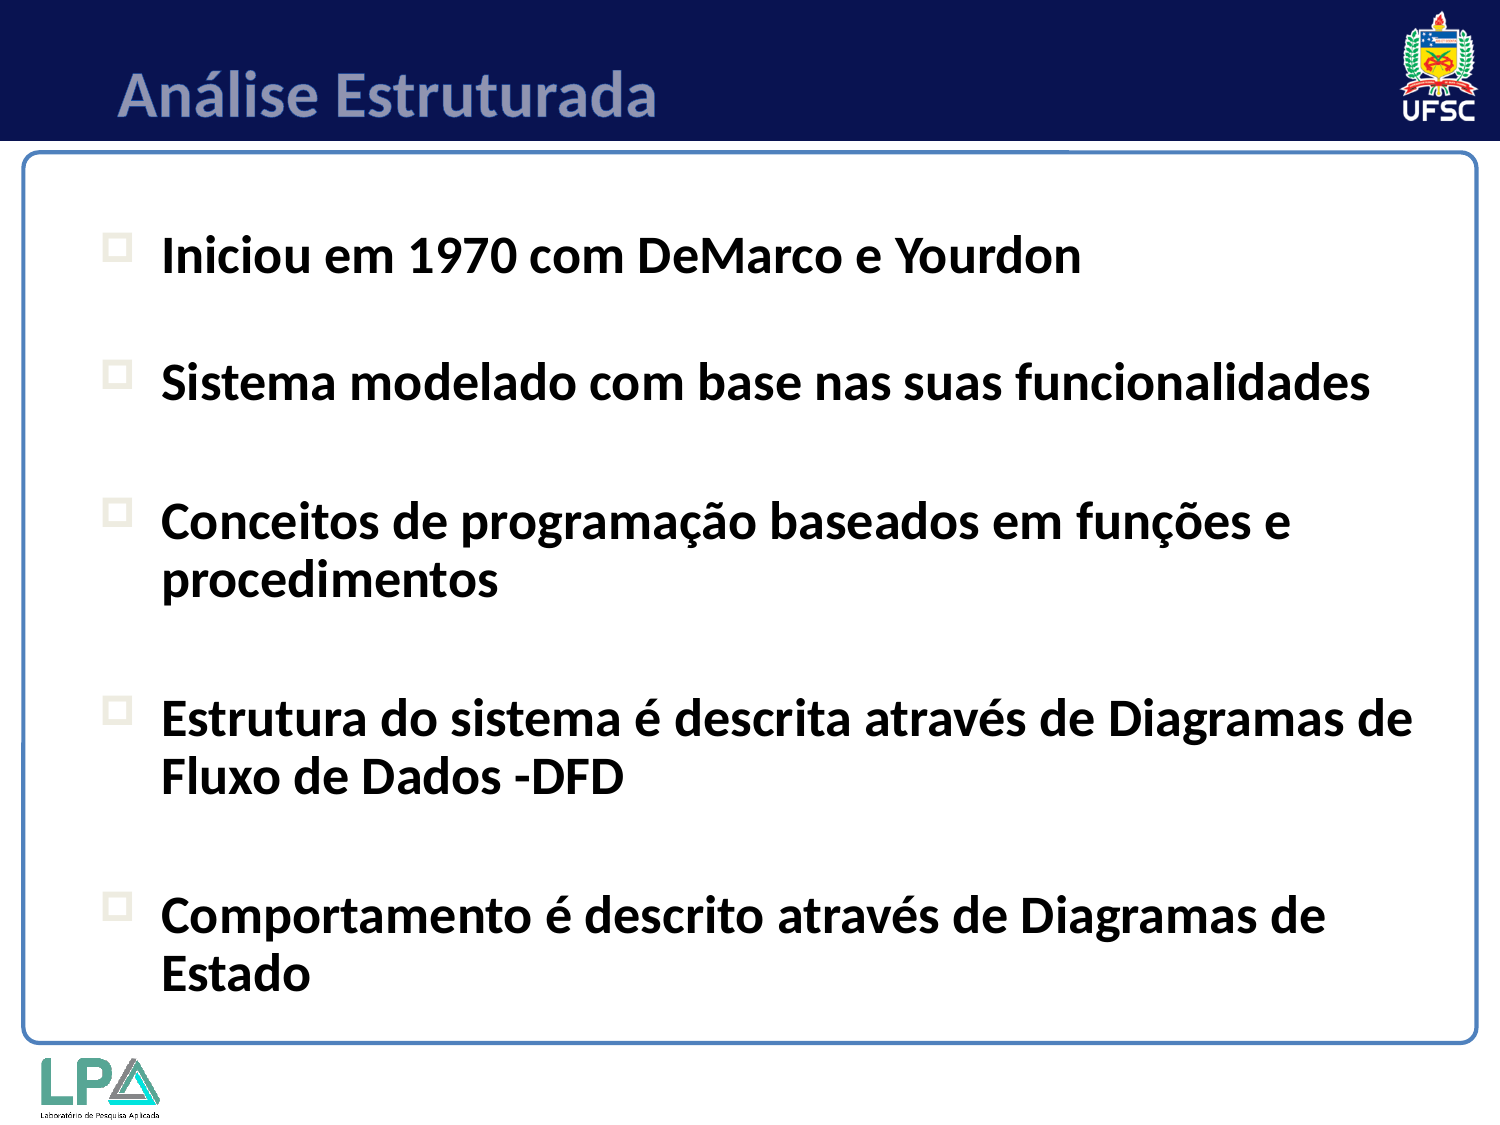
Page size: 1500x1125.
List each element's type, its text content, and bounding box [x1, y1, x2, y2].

picture [1340, 0, 1500, 141]
title Análise Estruturada [102, 0, 1340, 197]
picture [41, 1058, 160, 1120]
picture [0, 0, 1266, 141]
text_box Iniciou em 1970 com DeMarco e Yourdon Sistema modelado com base nas suas funcionalidades Conceitos de programação baseados em funções e procedimentos Estrutura do sistema é descrita através de Diagramas de Fluxo de Dados -DFD Comportamento é descrito através de Diagramas de Estado [85, 219, 1468, 894]
